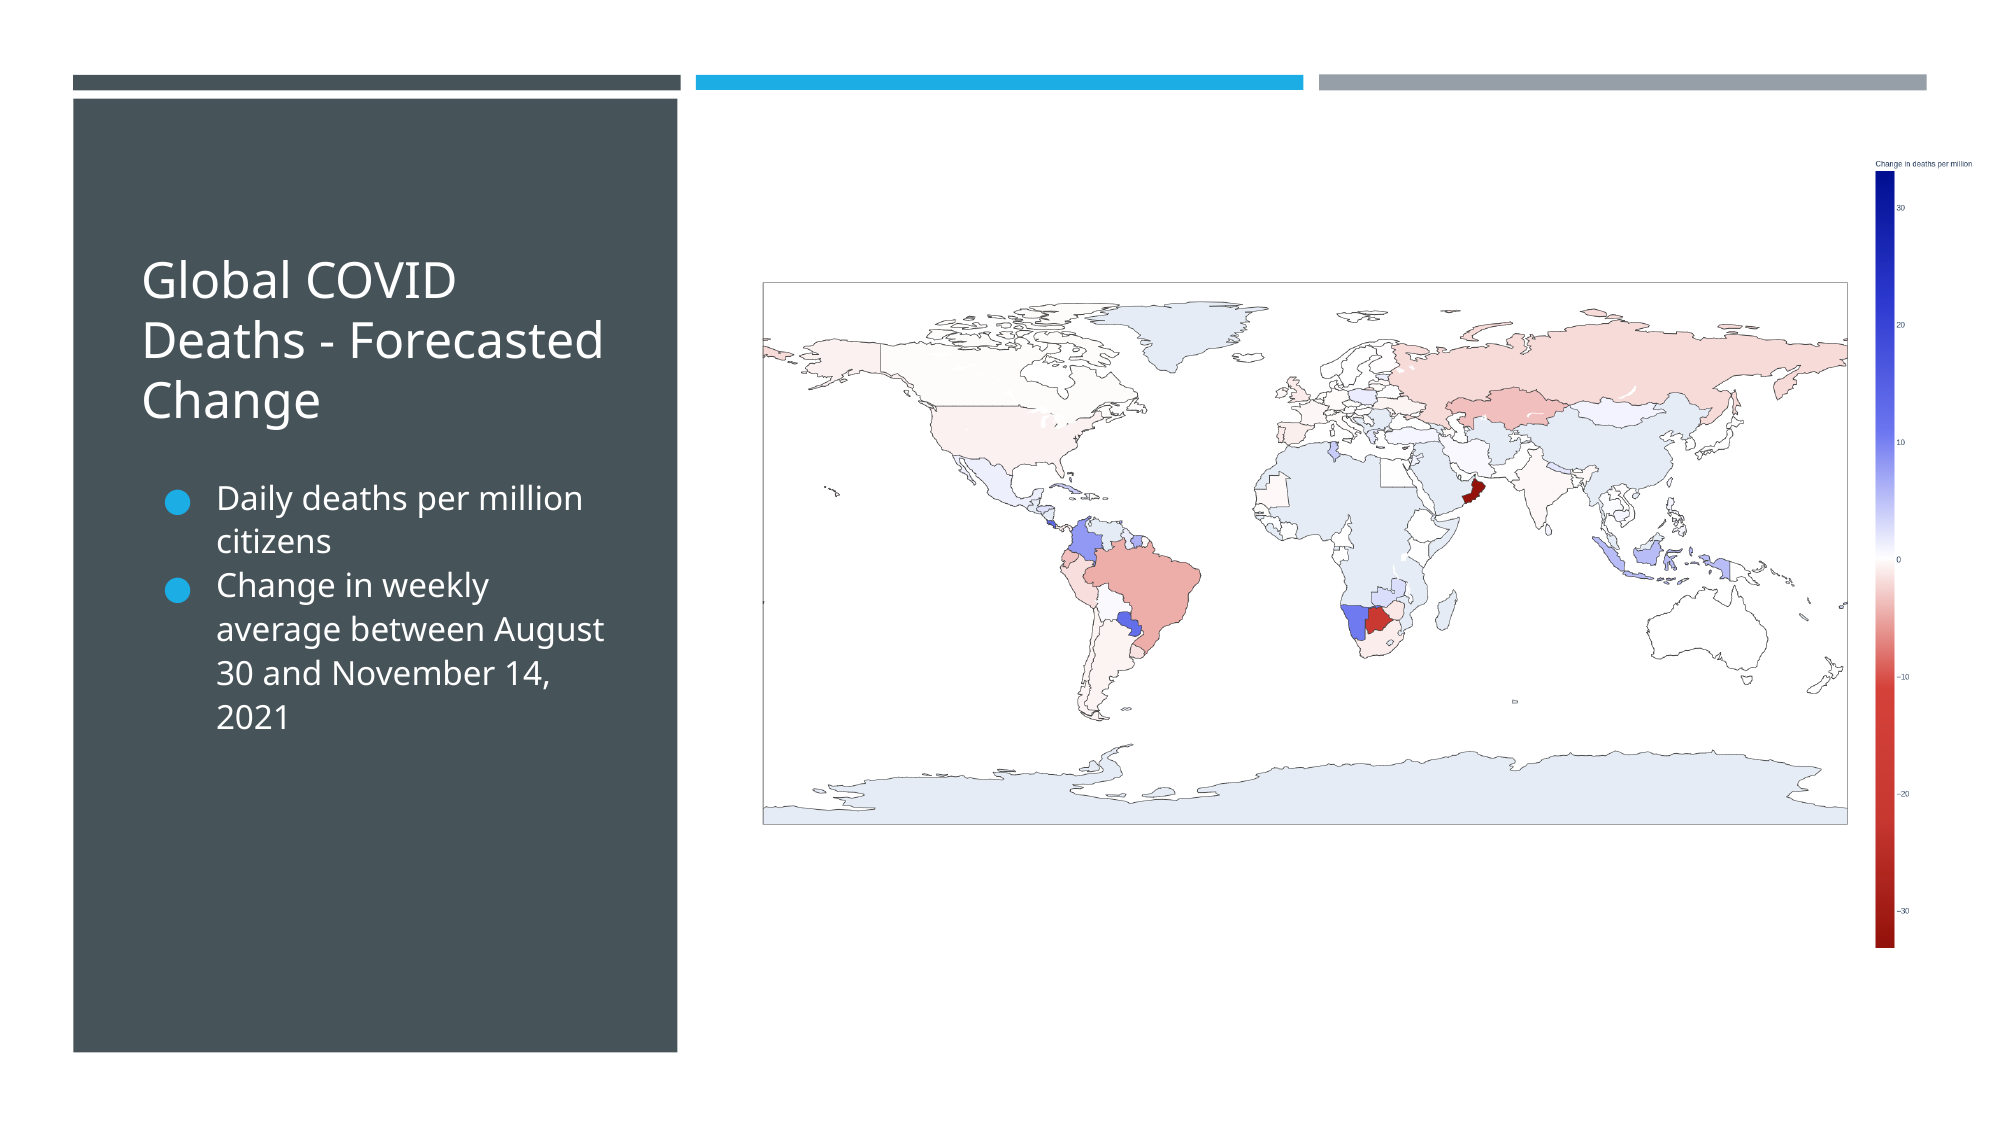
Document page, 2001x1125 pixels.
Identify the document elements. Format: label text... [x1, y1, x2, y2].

picture [712, 113, 1986, 1006]
list Daily deaths per million citizens Change in weekly average between August 30 and November 14, 2021 [125, 465, 624, 958]
title Global COVID Deaths - Forecasted Change [125, 153, 624, 436]
